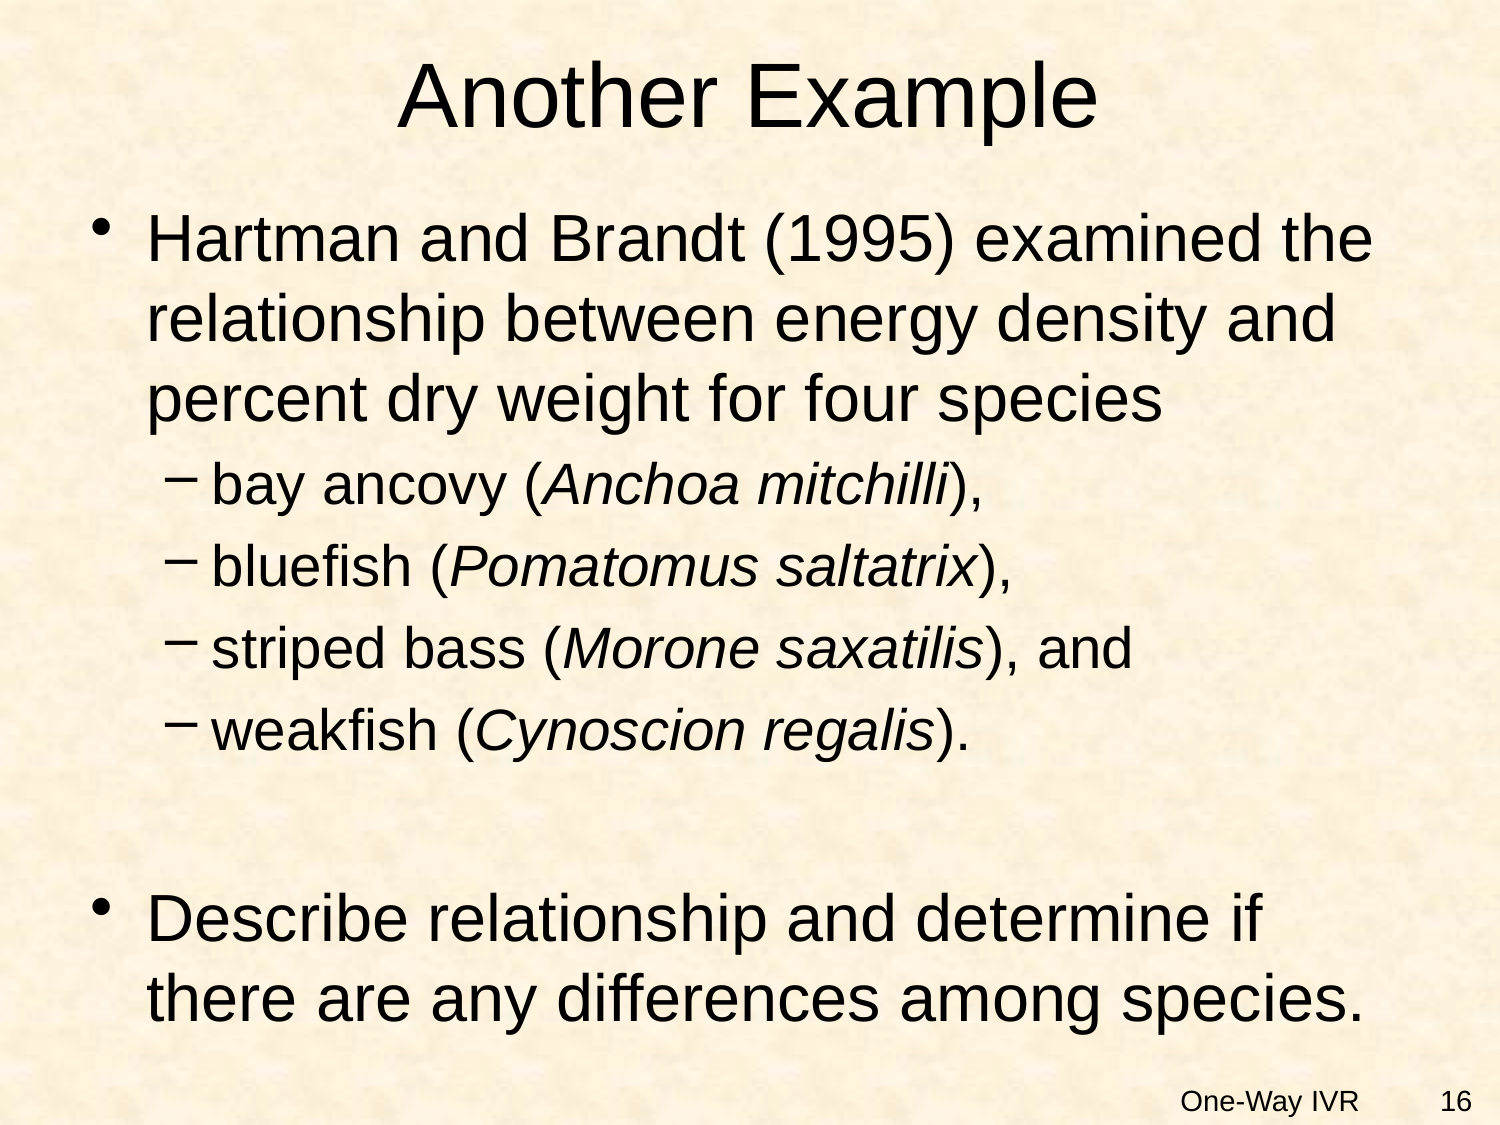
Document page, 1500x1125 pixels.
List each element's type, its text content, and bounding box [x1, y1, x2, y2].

list Hartman and Brandt (1995) examined the relationship between energy density and percent dry weight for four species bay ancovy (Anchoa mitchilli), bluefish (Pomatomus saltatrix), striped bass (Morone saxatilis), and weakfish (Cynoscion regalis). Describe relationship and determine if there are any differences among species. [74, 187, 1426, 1063]
slide_number 16 [1387, 1074, 1488, 1125]
title Another Example [10, 19, 1490, 163]
footer One-Way IVR [899, 1074, 1376, 1113]
